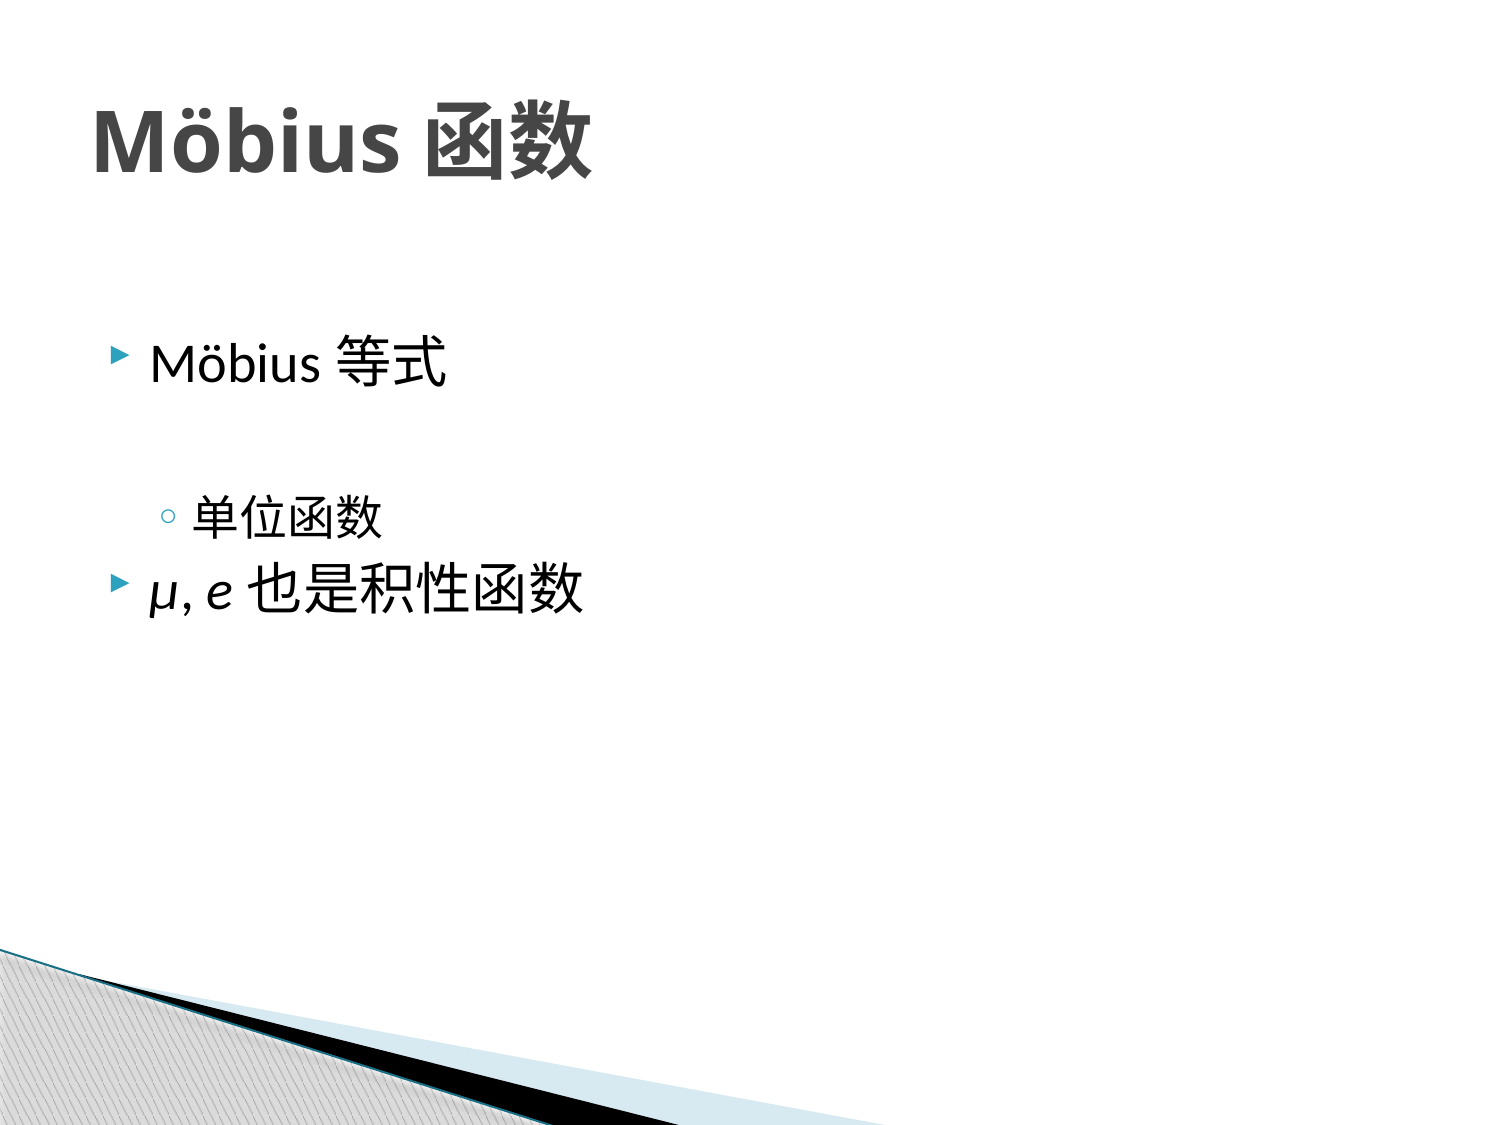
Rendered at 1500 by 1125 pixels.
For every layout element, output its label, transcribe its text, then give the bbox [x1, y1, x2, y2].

title Möbius函数 [75, 45, 1425, 233]
